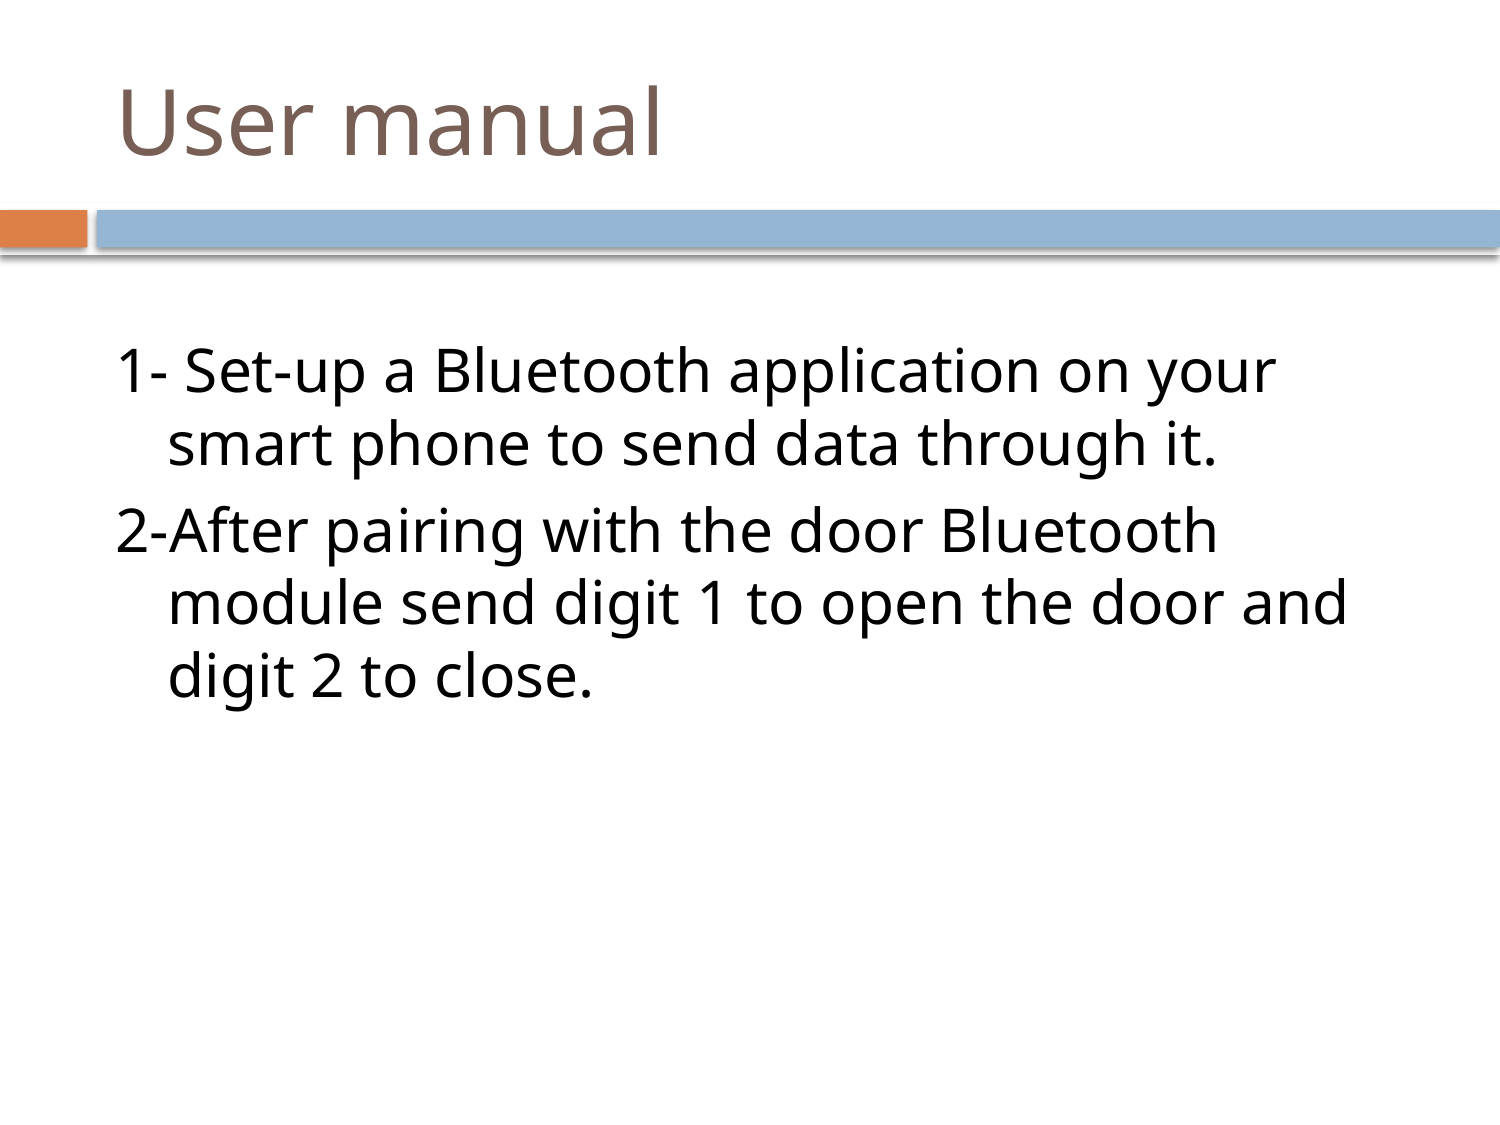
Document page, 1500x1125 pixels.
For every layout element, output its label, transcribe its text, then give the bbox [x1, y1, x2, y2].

title User manual [100, 37, 1438, 200]
list 1- Set-up a Bluetooth application on your smart phone to send data through it. 2-After pairing with the door Bluetooth module send digit 1 to open the door and digit 2 to close. [100, 324, 1438, 1000]
